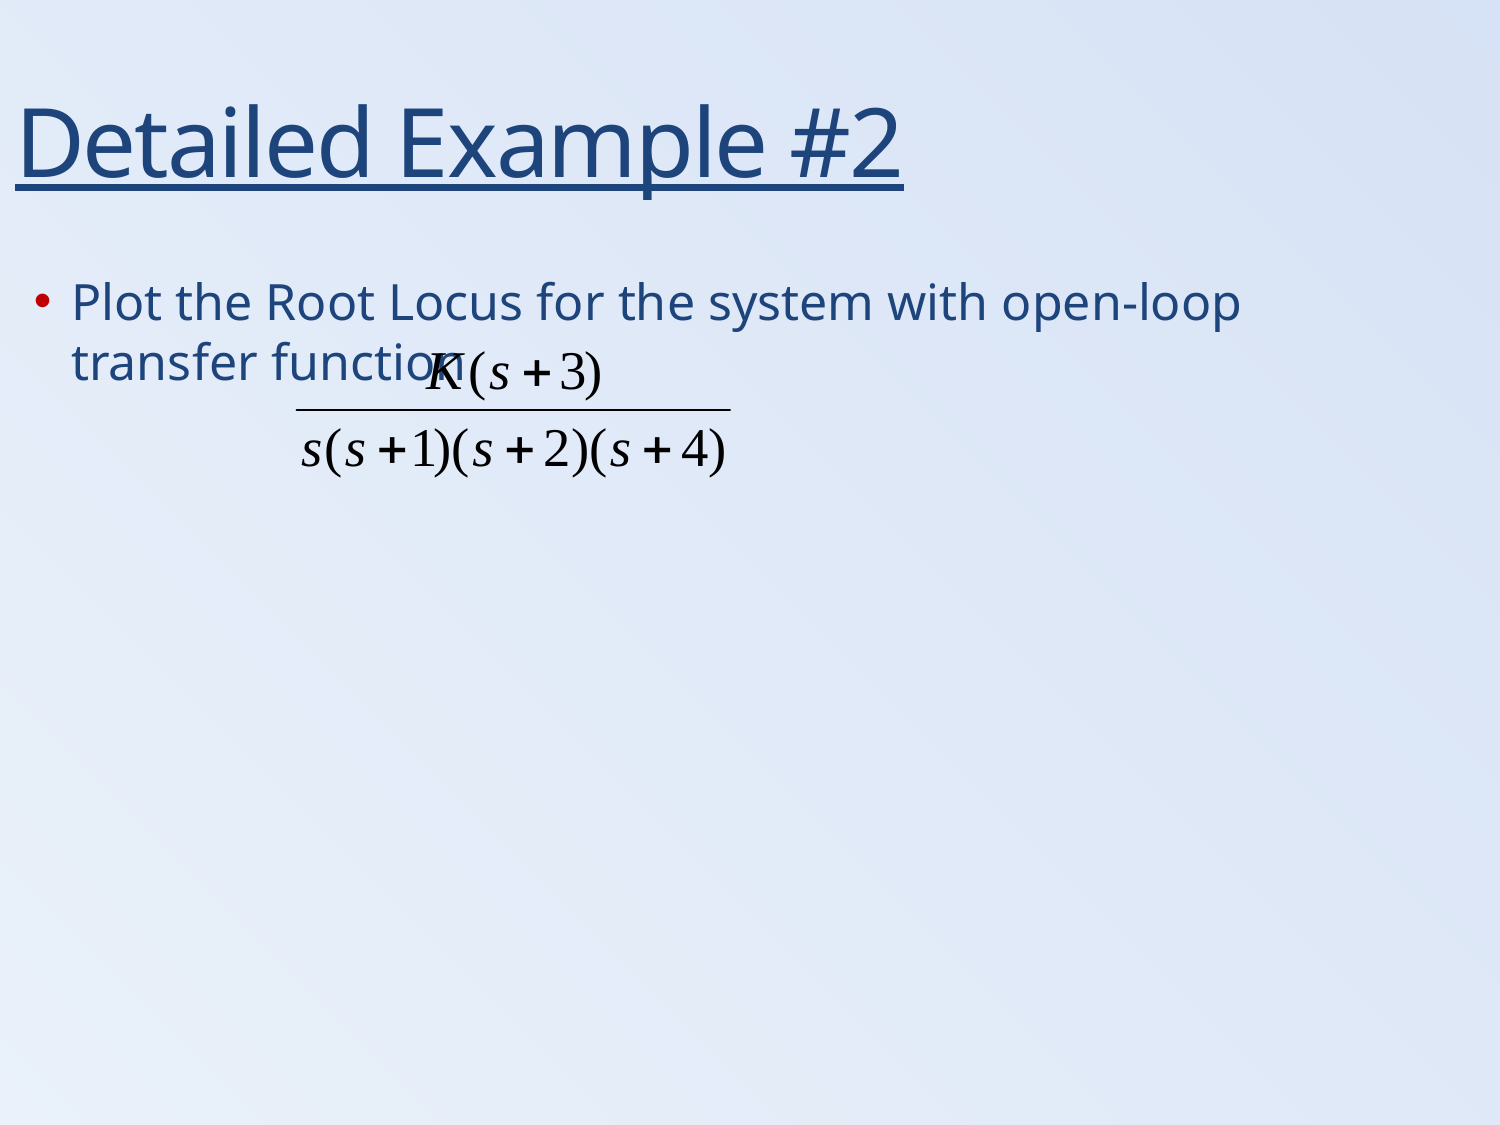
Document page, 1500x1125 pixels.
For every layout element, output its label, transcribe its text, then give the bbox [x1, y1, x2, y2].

title Detailed Example #2 [0, 45, 1250, 233]
list Plot the Root Locus for the system with open-loop transfer function [0, 262, 1425, 1050]
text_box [286, 336, 740, 488]
